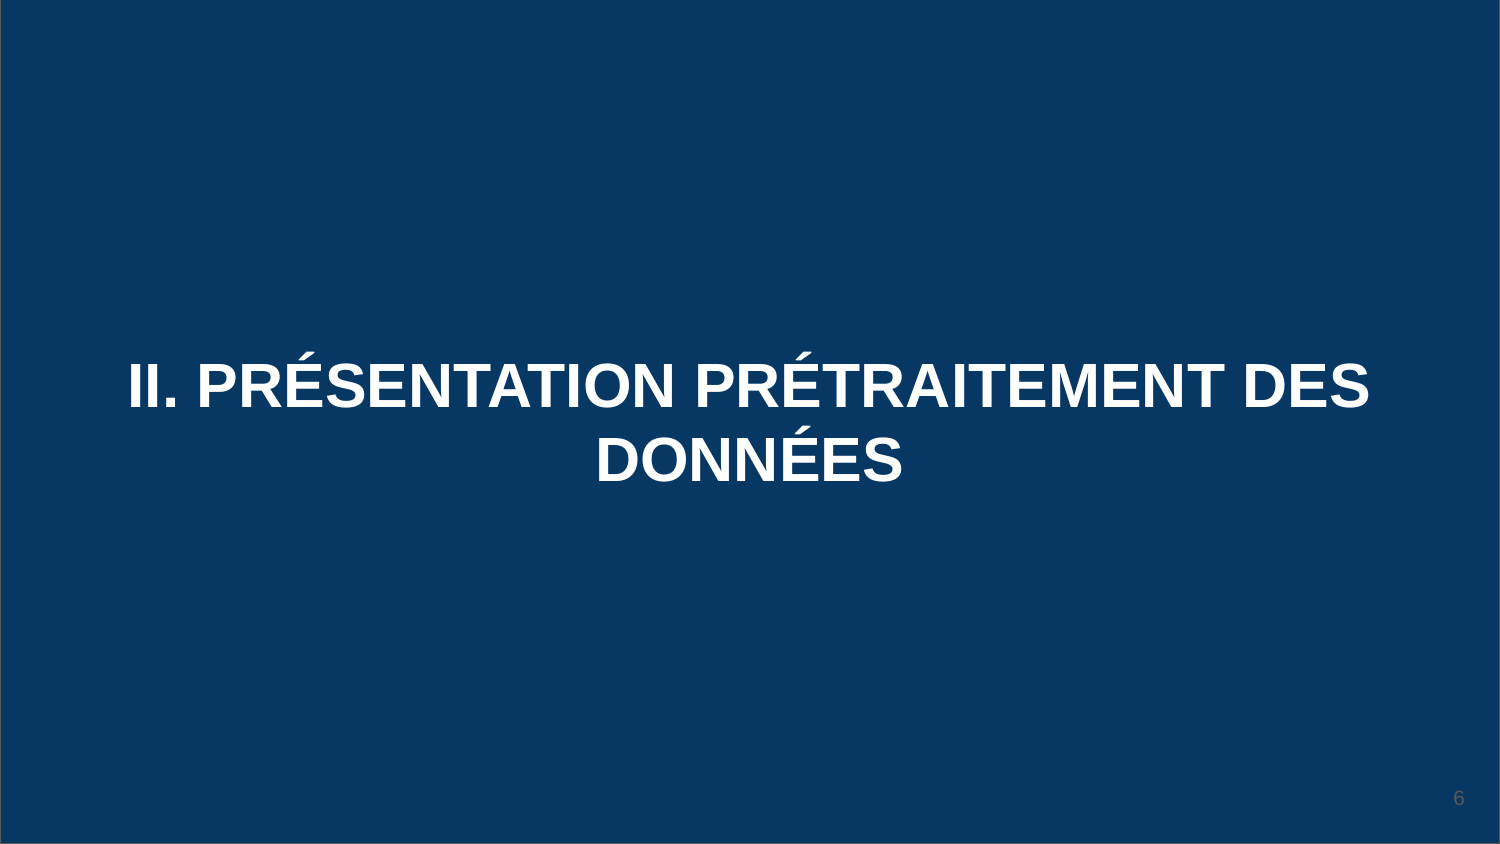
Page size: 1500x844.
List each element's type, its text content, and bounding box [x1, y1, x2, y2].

text_box II. PRÉSENTATION PRÉTRAITEMENT DES DONNÉES [0, 0, 1500, 844]
slide_number ‹#› [1389, 764, 1480, 830]
